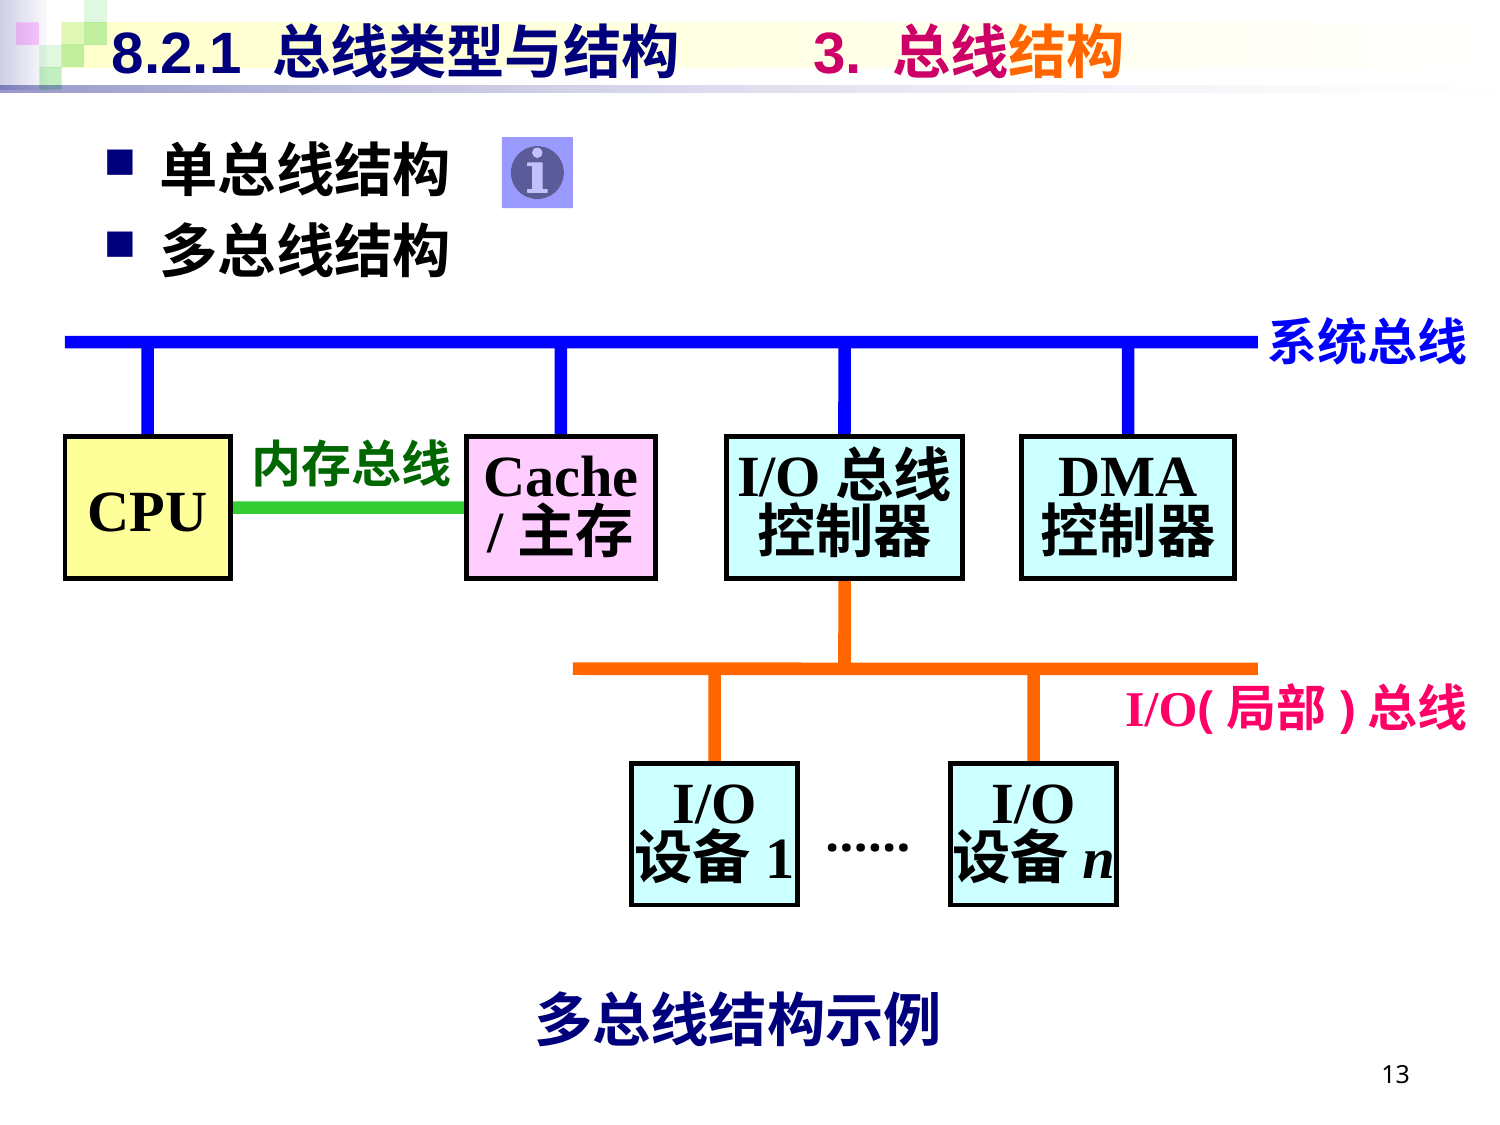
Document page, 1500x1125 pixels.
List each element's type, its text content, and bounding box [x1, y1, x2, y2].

text_box [501, 137, 573, 209]
text_box I/O 设备1 [631, 763, 798, 906]
text_box I/O(局部)总线 [1092, 668, 1483, 744]
text_box I/O总线 控制器 [726, 436, 963, 579]
text_box CPU [64, 436, 231, 579]
text_box Cache /主存 [466, 436, 656, 579]
text_box DMA 控制器 [1021, 436, 1235, 579]
text_box 内存总线 [206, 424, 467, 500]
text_box 多总线结构示例 [171, 976, 1306, 1061]
list 单总线结构 多总线结构 [88, 125, 1389, 315]
title 8.2.1 总线类型与结构 3. 总线结构 [96, 6, 1483, 94]
text_box I/O 设备n [950, 763, 1117, 906]
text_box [528, 163, 547, 192]
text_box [532, 147, 543, 157]
slide_number 13 [1074, 1024, 1426, 1101]
text_box 系统总线 [1222, 302, 1483, 378]
text_box …… [798, 794, 950, 870]
